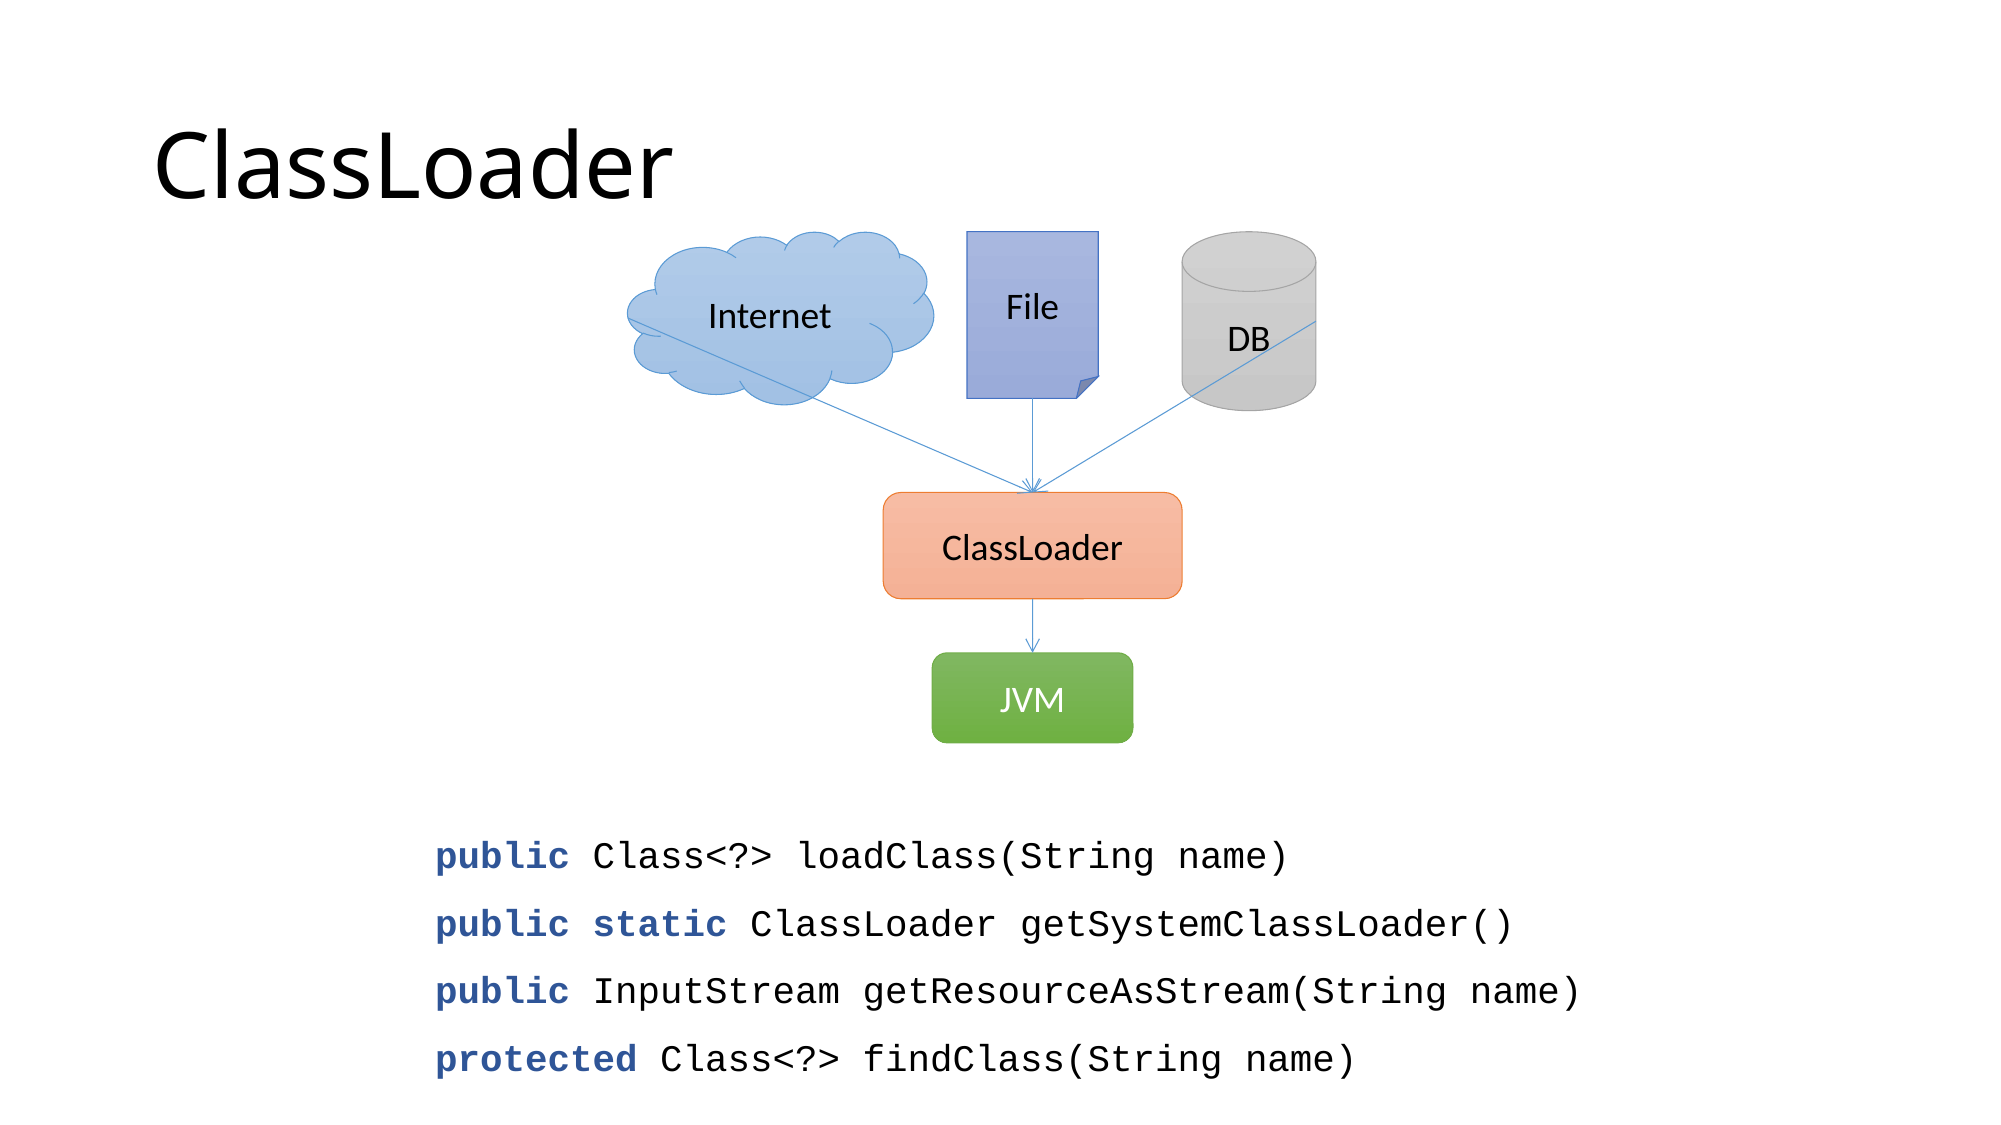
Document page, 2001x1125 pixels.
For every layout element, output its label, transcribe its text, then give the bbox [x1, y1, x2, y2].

title ClassLoader [137, 59, 1863, 278]
text_box JVM [931, 652, 1134, 744]
text_box File [966, 231, 1100, 399]
text_box DB [1181, 231, 1317, 396]
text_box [1032, 410, 1249, 493]
text_box ClassLoader [882, 493, 1183, 600]
text_box Internet [626, 231, 935, 397]
text_box DB [1192, 322, 1317, 412]
text_box Internet [627, 319, 812, 406]
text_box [780, 404, 1032, 493]
text_box public Class<?> loadClass(String name) public static ClassLoader getSystemClassLoader() public InputStream getResourceAsStream(String name) protected Class<?> findClass(String name) [420, 801, 1645, 1087]
